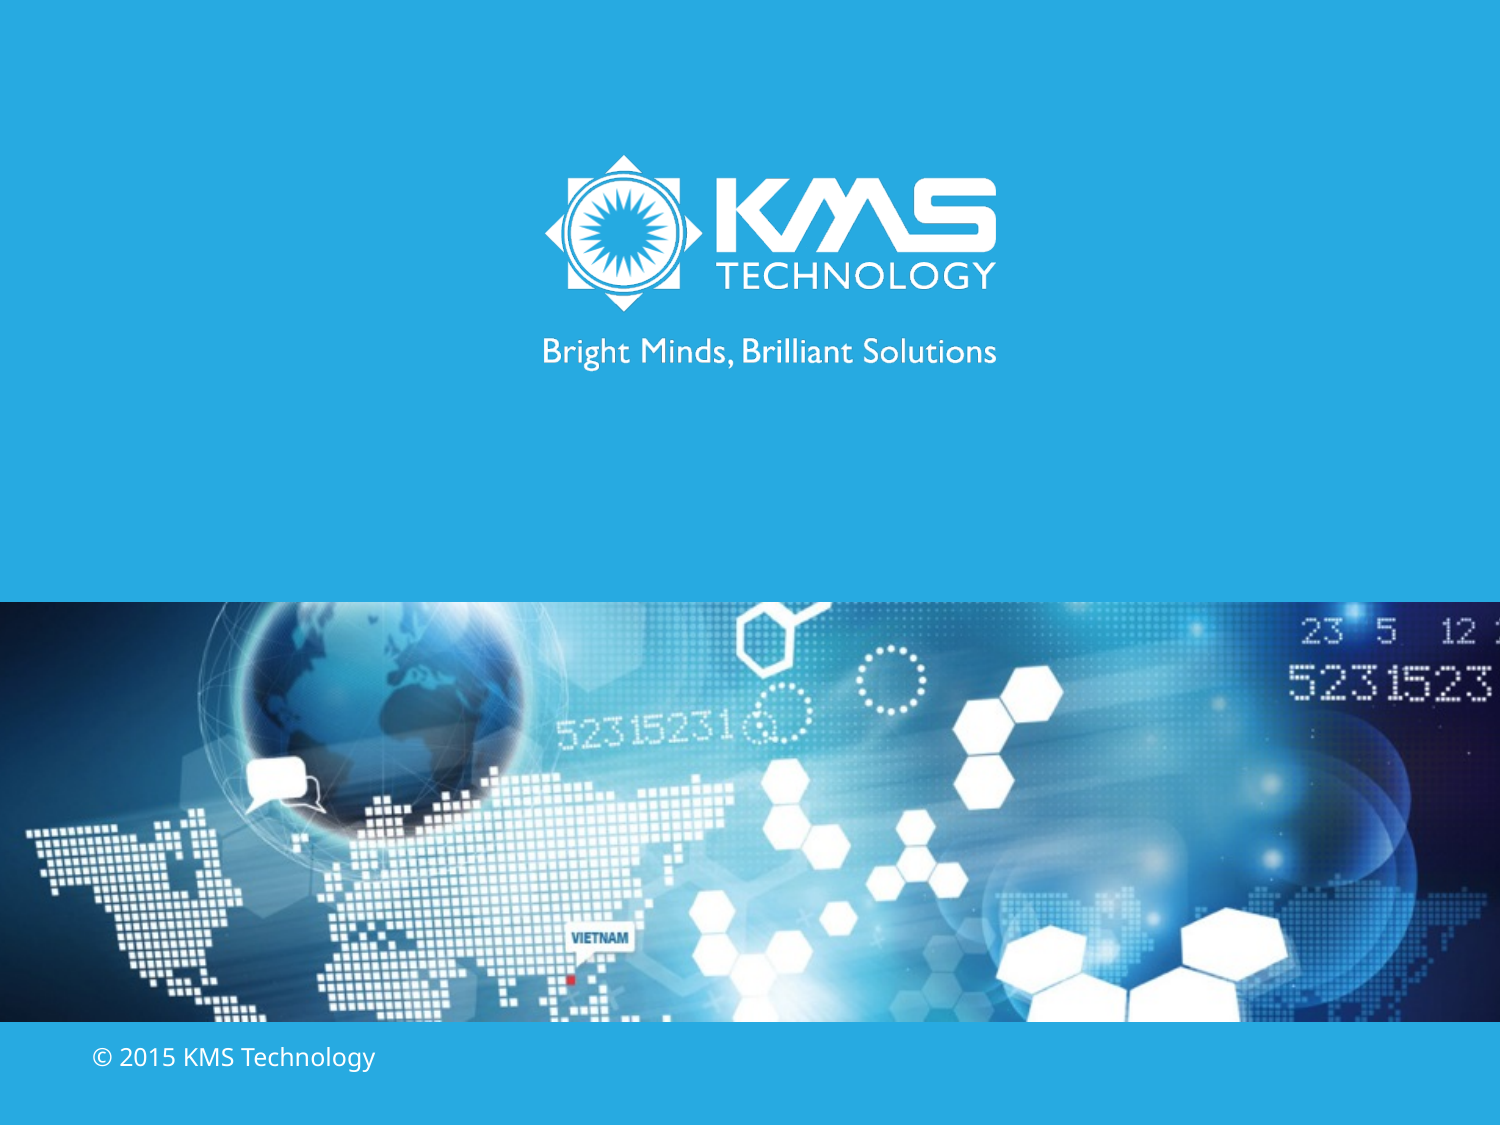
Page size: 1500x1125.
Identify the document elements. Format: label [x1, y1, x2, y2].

picture [0, 602, 1500, 1022]
picture [519, 143, 1021, 383]
